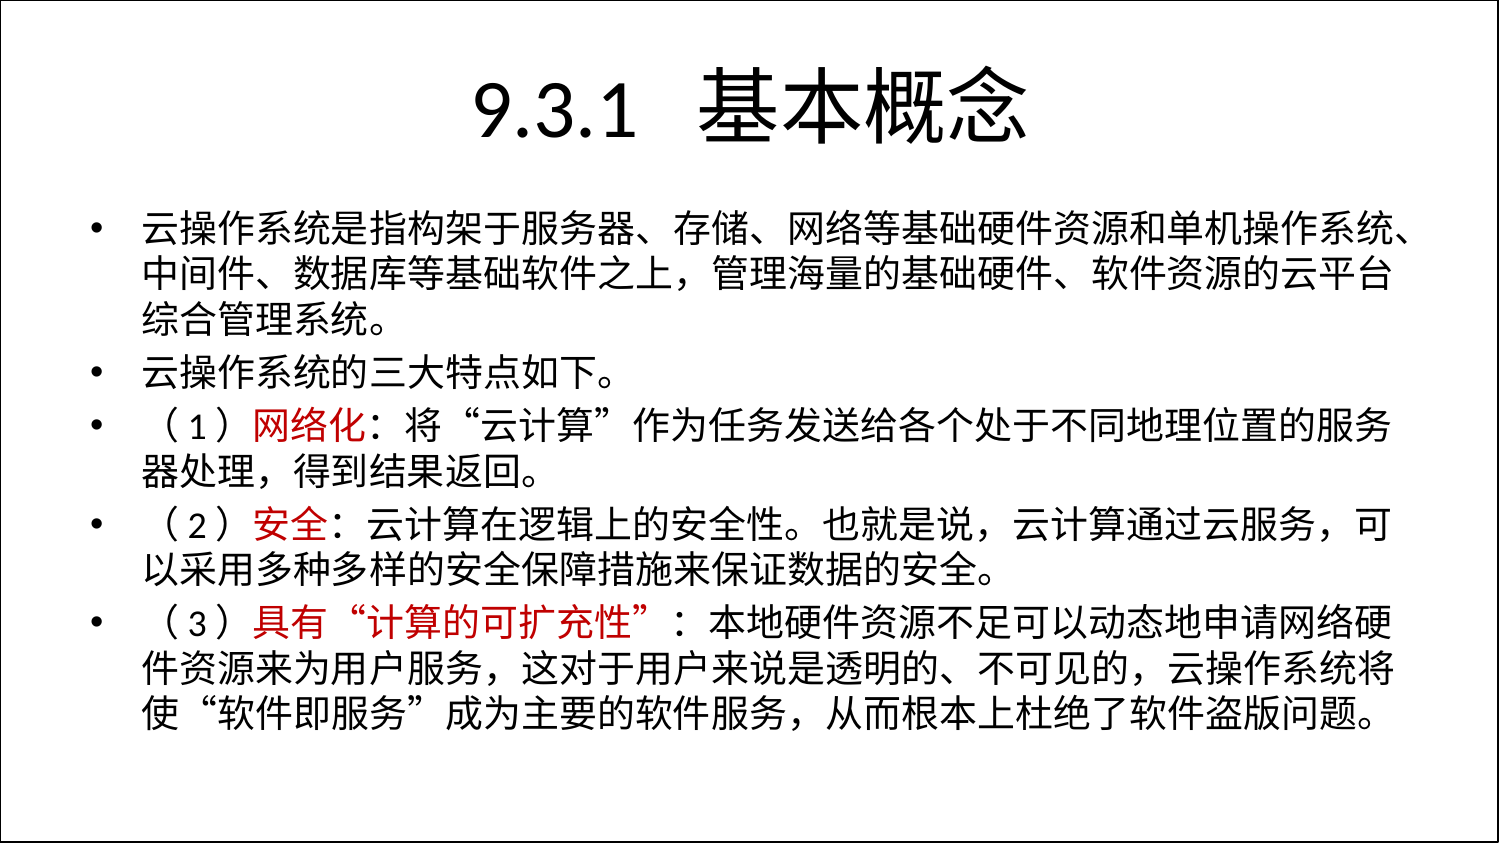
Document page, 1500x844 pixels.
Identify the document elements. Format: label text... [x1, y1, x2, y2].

title 9.3.1 基本概念 [75, 33, 1425, 175]
list 云操作系统是指构架于服务器、存储、网络等基础硬件资源和单机操作系统、中间件、数据库等基础软件之上，管理海量的基础硬件、软件资源的云平台综合管理系统。 云操作系统的三大特点如下。 （1）网络化：将“云计算”作为任务发送给各个处于不同地理位置的服务器处理，得到结果返回。 （2）安全：云计算在逻辑上的安全性。也就是说，云计算通过云服务，可以采用多种多样的安全保障措施来保证数据的安全。 （3）具有“计算的可扩充性”：本地硬件资源不足可以动态地申请网络硬件资源来为用户服务，这对于用户来说是透明的、不可见的，云操作系统将使“软件即服务”成为主要的软件服务，从而根本上杜绝了软件盗版问题。 [75, 196, 1425, 777]
